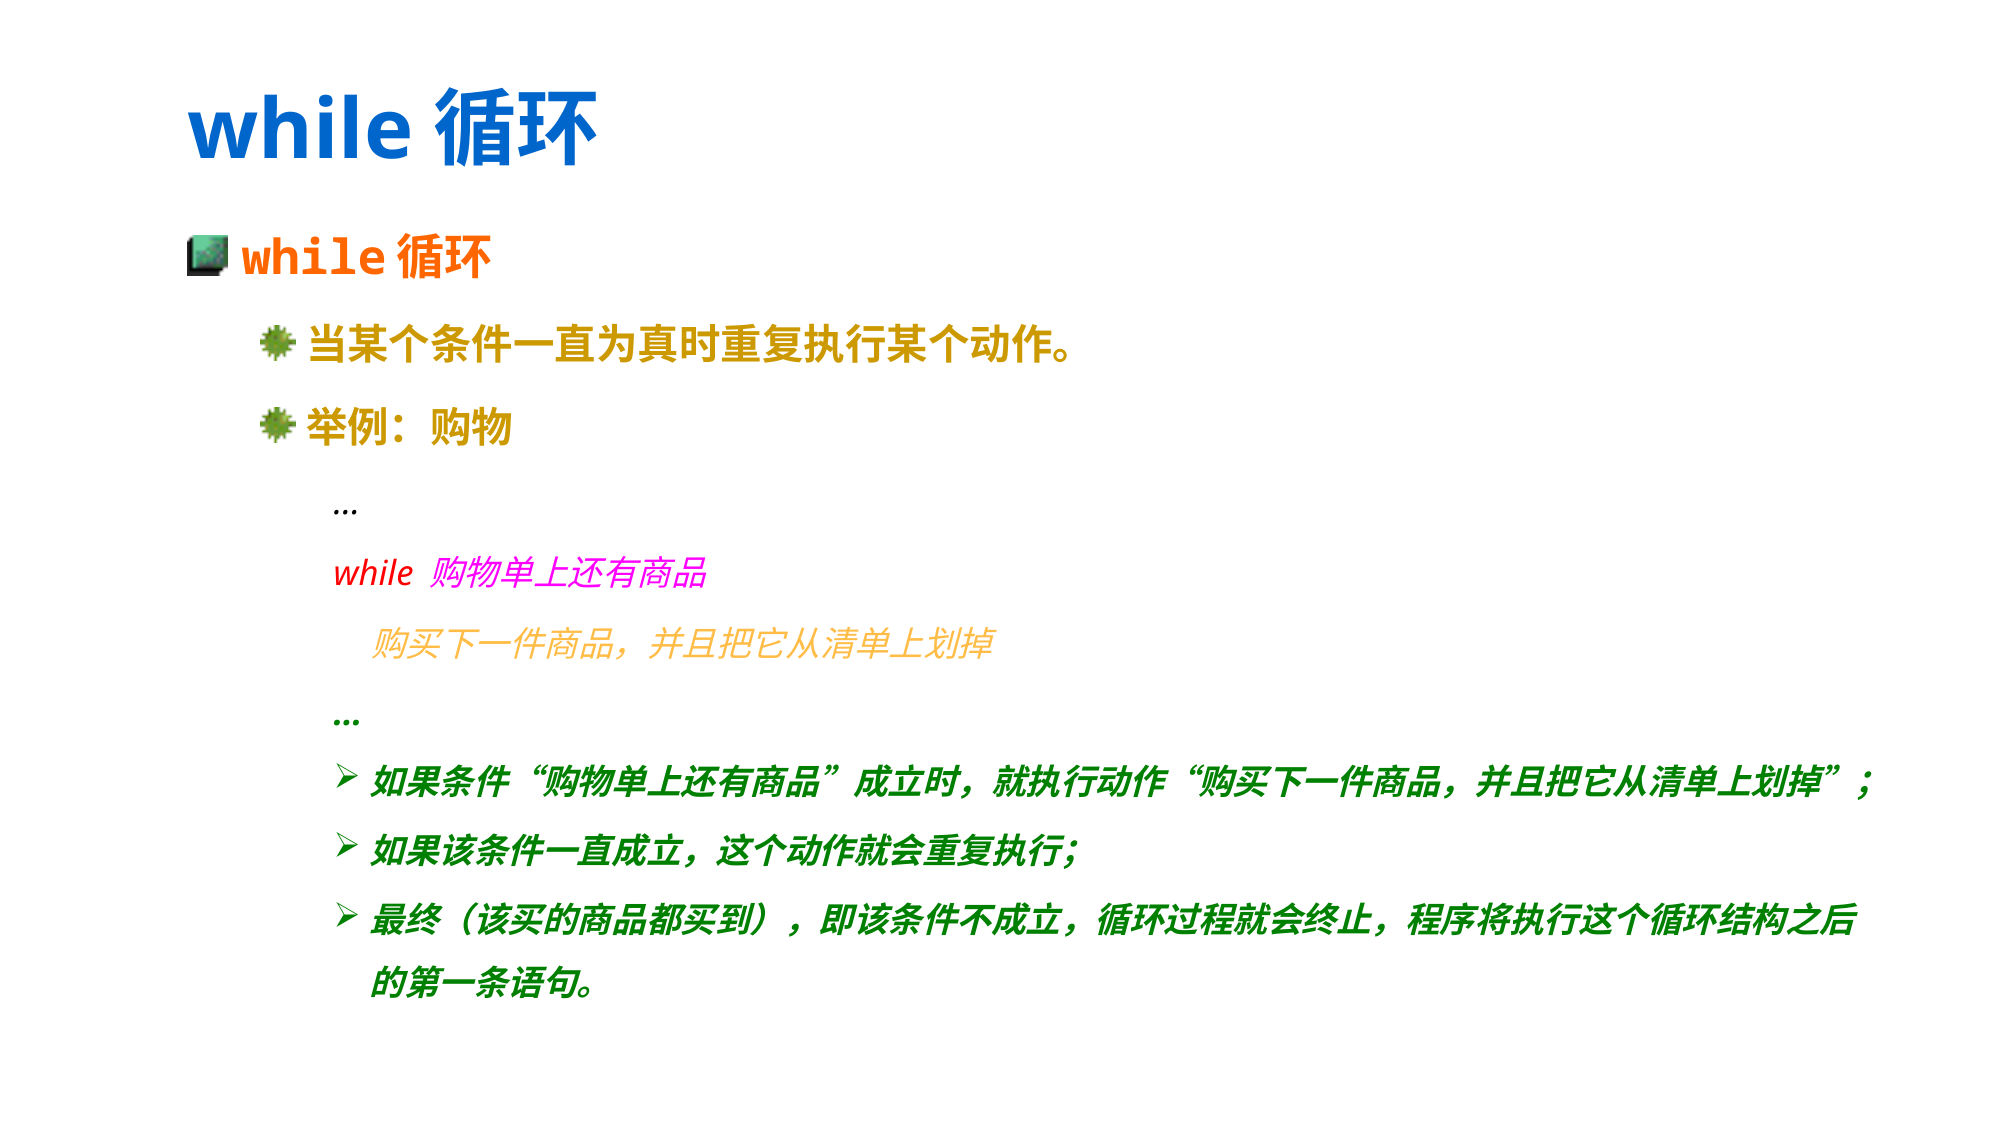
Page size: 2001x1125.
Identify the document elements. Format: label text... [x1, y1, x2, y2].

picture [260, 325, 296, 361]
picture [187, 235, 228, 276]
text_box while循环 当某个条件一直为真时重复执行某个动作。 举例：购物 … while 购物单上还有商品 购买下一件商品，并且把它从清单上划掉 … 如果条件“购物单上还有商品”成立时，就执行动作“购买下一件商品，并且把它从清单上划掉”； 如果该条件一直成立，这个动作就会重复执行； 最终（该买的商品都买到），即该条件不成立，循环过程就会终止，程序将执行这个循环结构之后的第一条语句。 [172, 224, 1869, 1054]
picture [260, 407, 296, 443]
title while循环 [172, 66, 1614, 197]
